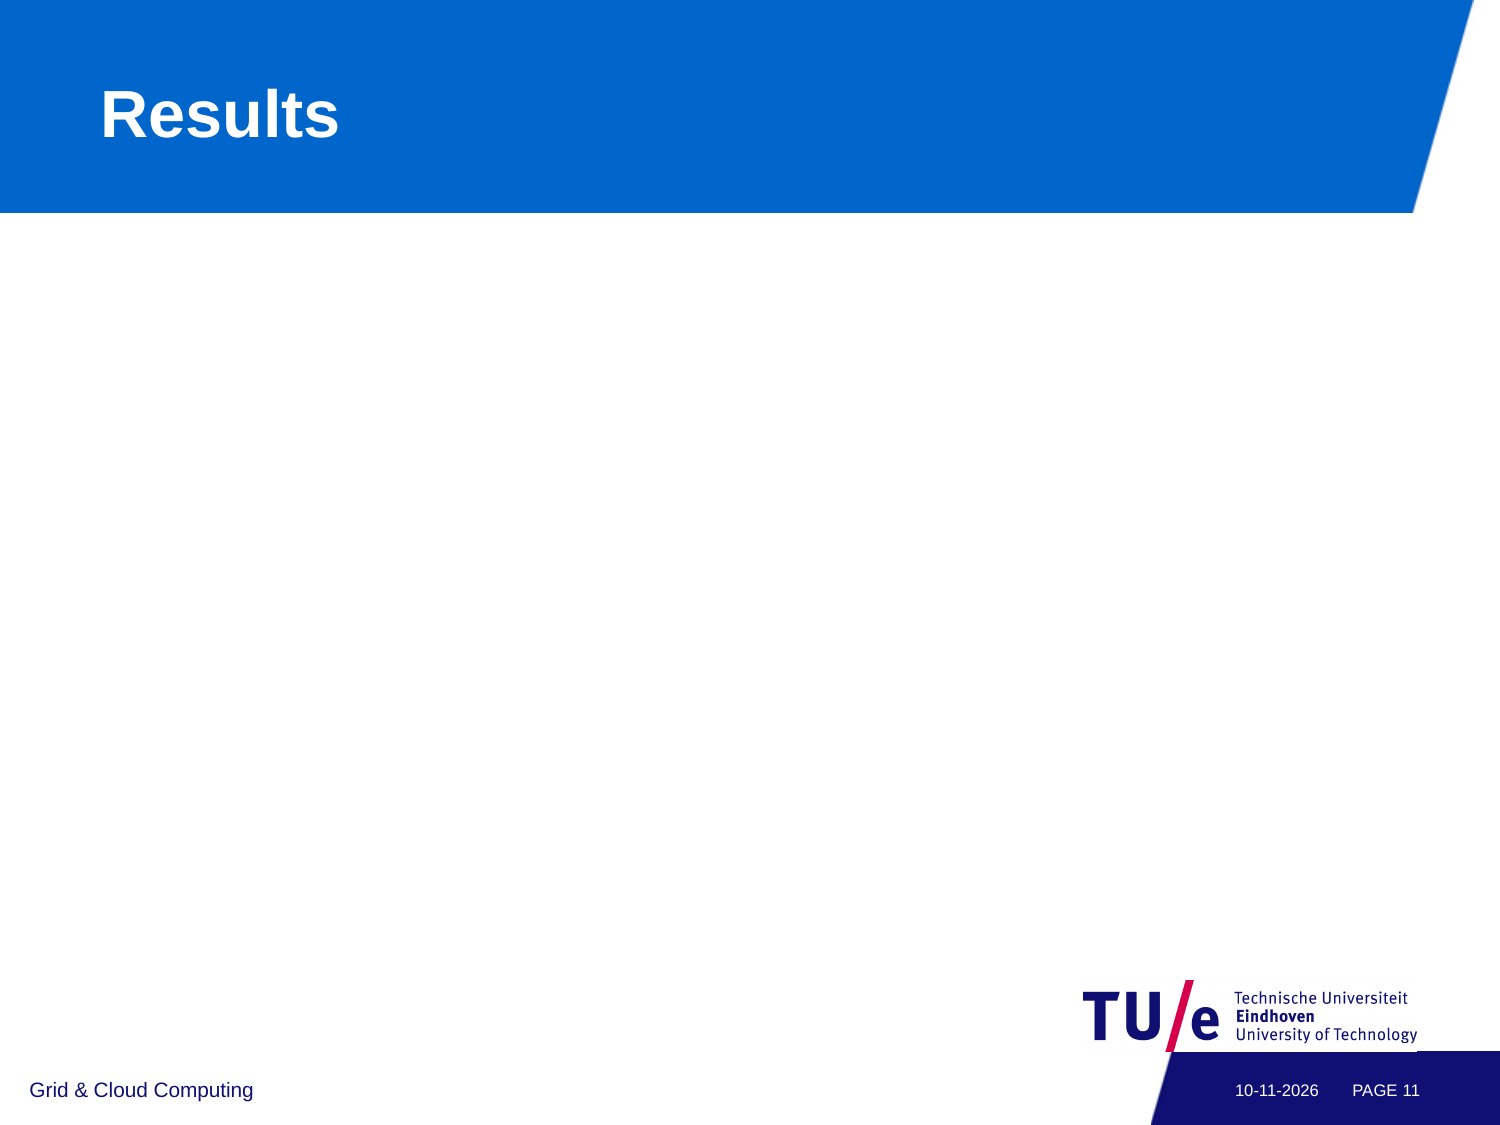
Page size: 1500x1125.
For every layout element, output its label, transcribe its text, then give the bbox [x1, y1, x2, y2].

title Results [100, 35, 1417, 187]
slide_number PAGE 10 [1352, 1074, 1453, 1105]
picture [0, 0, 1474, 213]
picture [1083, 980, 1500, 1125]
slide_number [1234, 1074, 1342, 1105]
footer Grid & Cloud Computing [29, 1074, 620, 1105]
